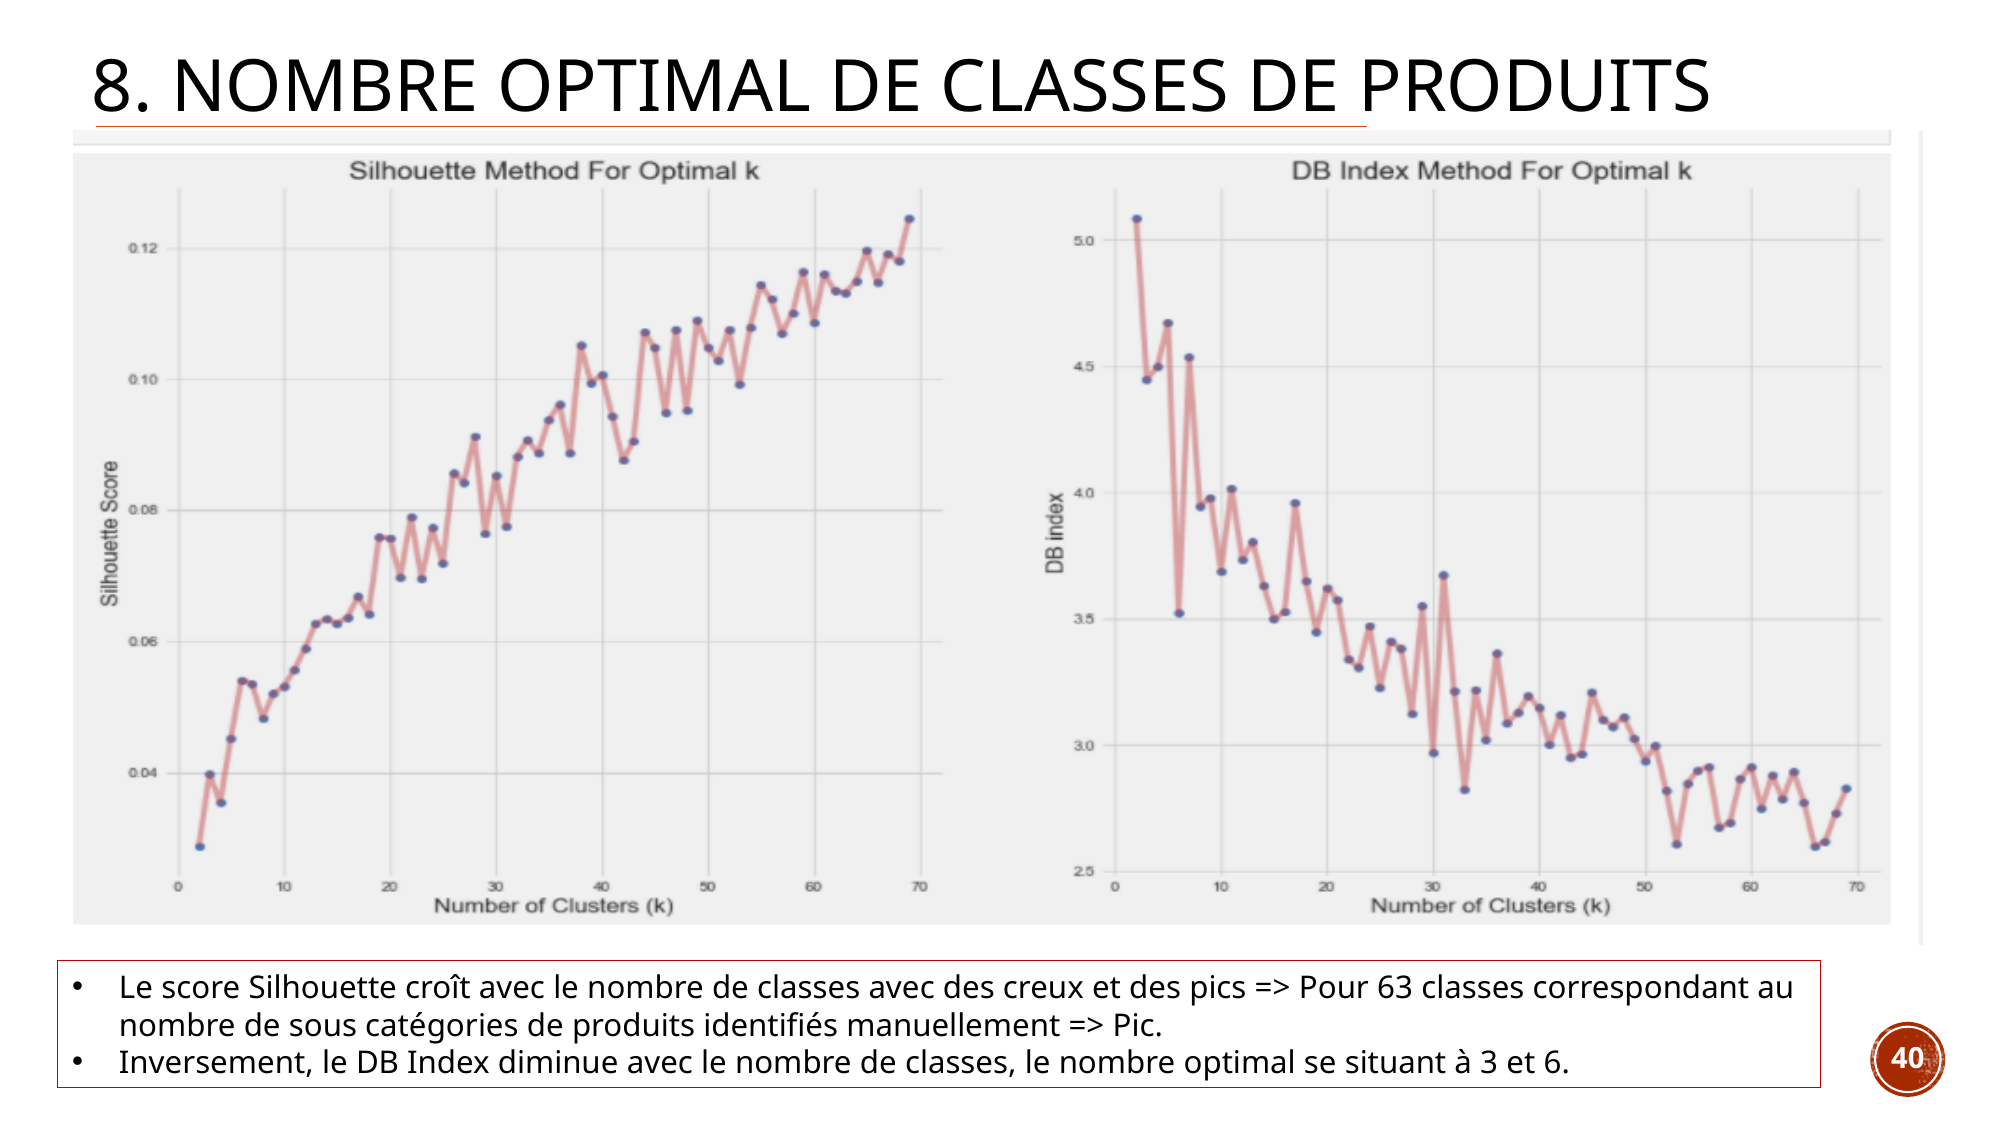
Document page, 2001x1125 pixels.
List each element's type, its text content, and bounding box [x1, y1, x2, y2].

picture [73, 131, 1923, 945]
text_box Le score Silhouette croît avec le nombre de classes avec des creux et des pics => Pour 63 classes correspondant au nombre de sous catégories de produits identifiés manuellement => Pic. Inversement, le DB Index diminue avec le nombre de classes, le nombre optimal se situant à 3 et 6. [57, 960, 1821, 1088]
slide_number 40 [1855, 1028, 1961, 1089]
text_box 8. Nombre optimal de classes de produits [77, 41, 1727, 130]
